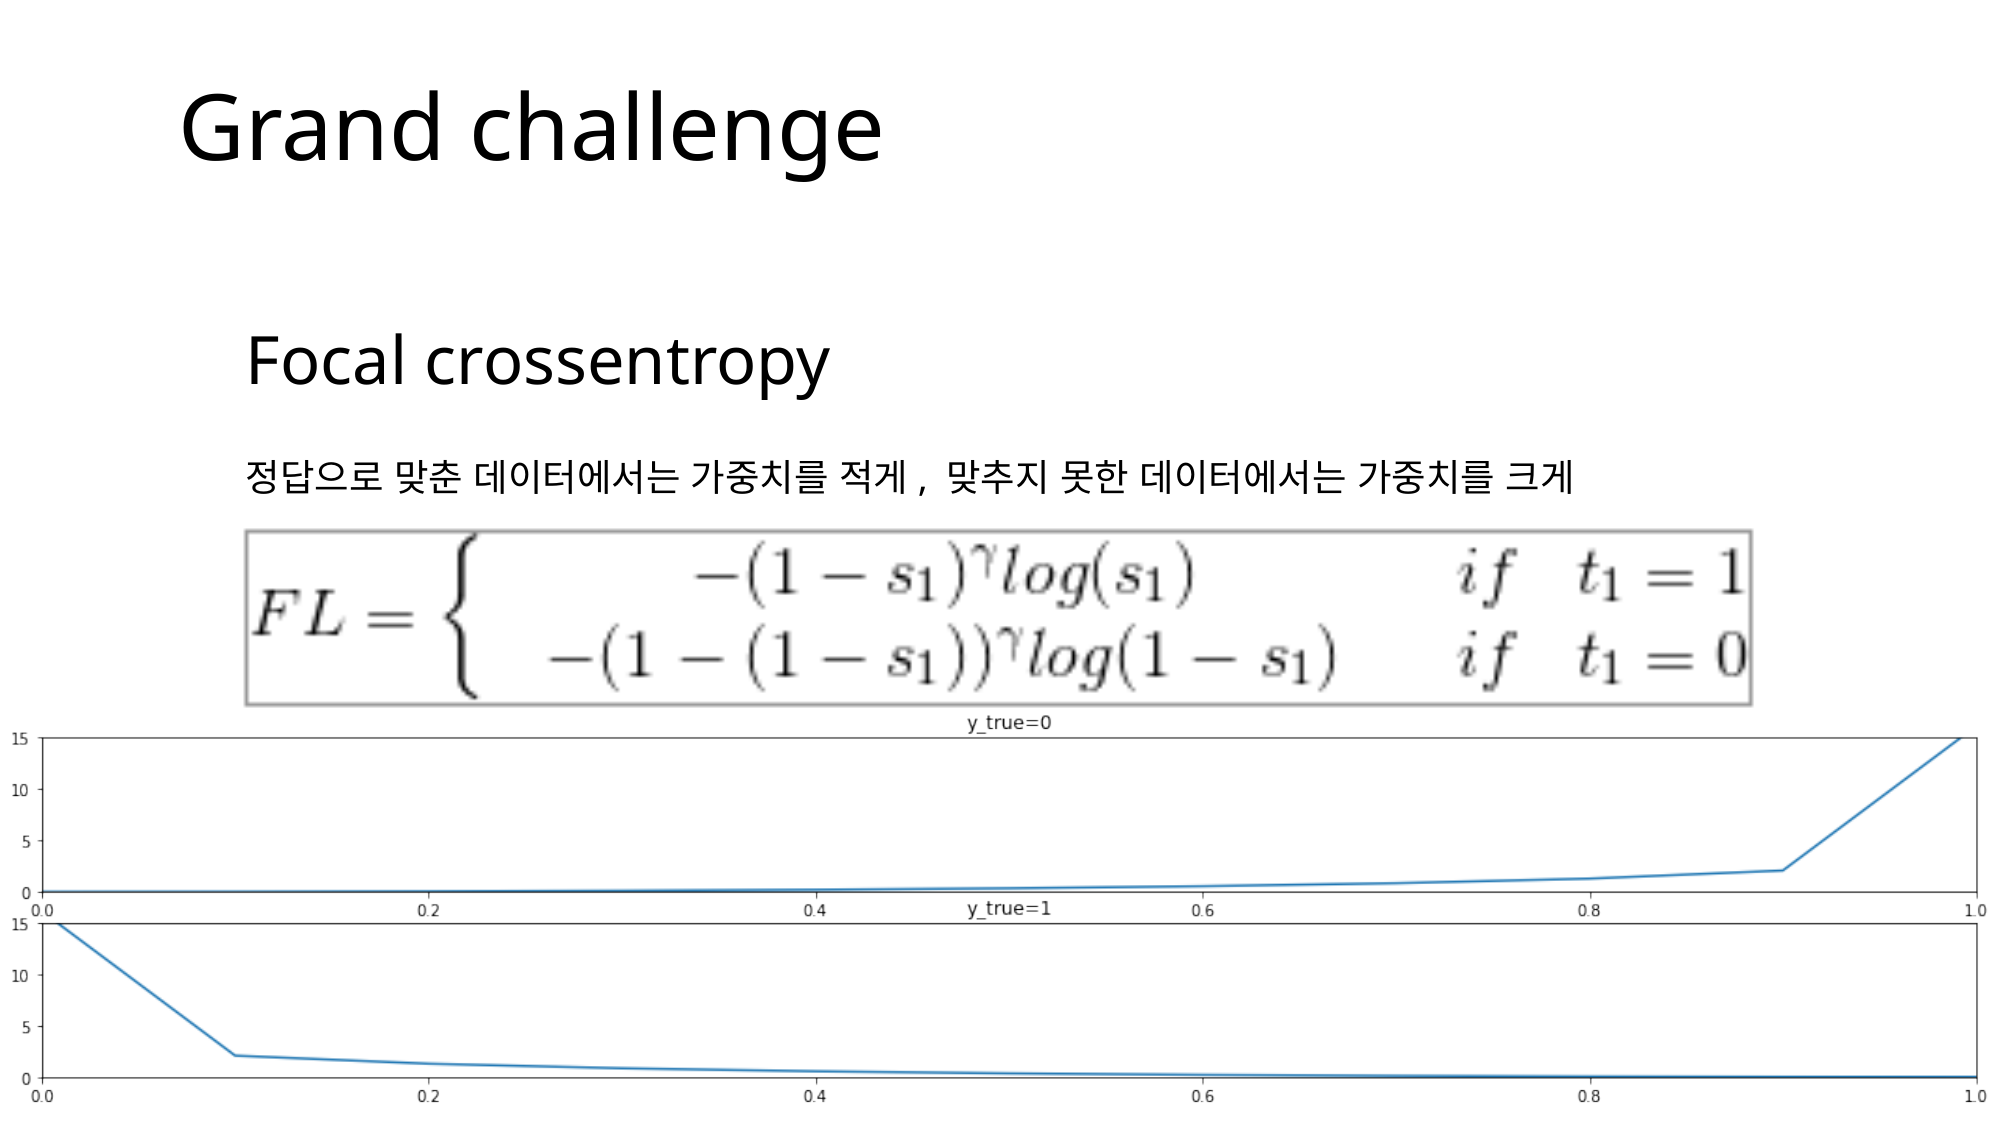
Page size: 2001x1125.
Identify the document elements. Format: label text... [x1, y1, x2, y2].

text_box 정답으로 맞춘 데이터에서는 가중치를 적게, 맞추지 못한 데이터에서는 가중치를 크게 [231, 446, 1769, 507]
text_box Focal crossentropy [231, 310, 1038, 406]
title Grand challenge [163, 51, 913, 211]
picture [0, 512, 2000, 1115]
